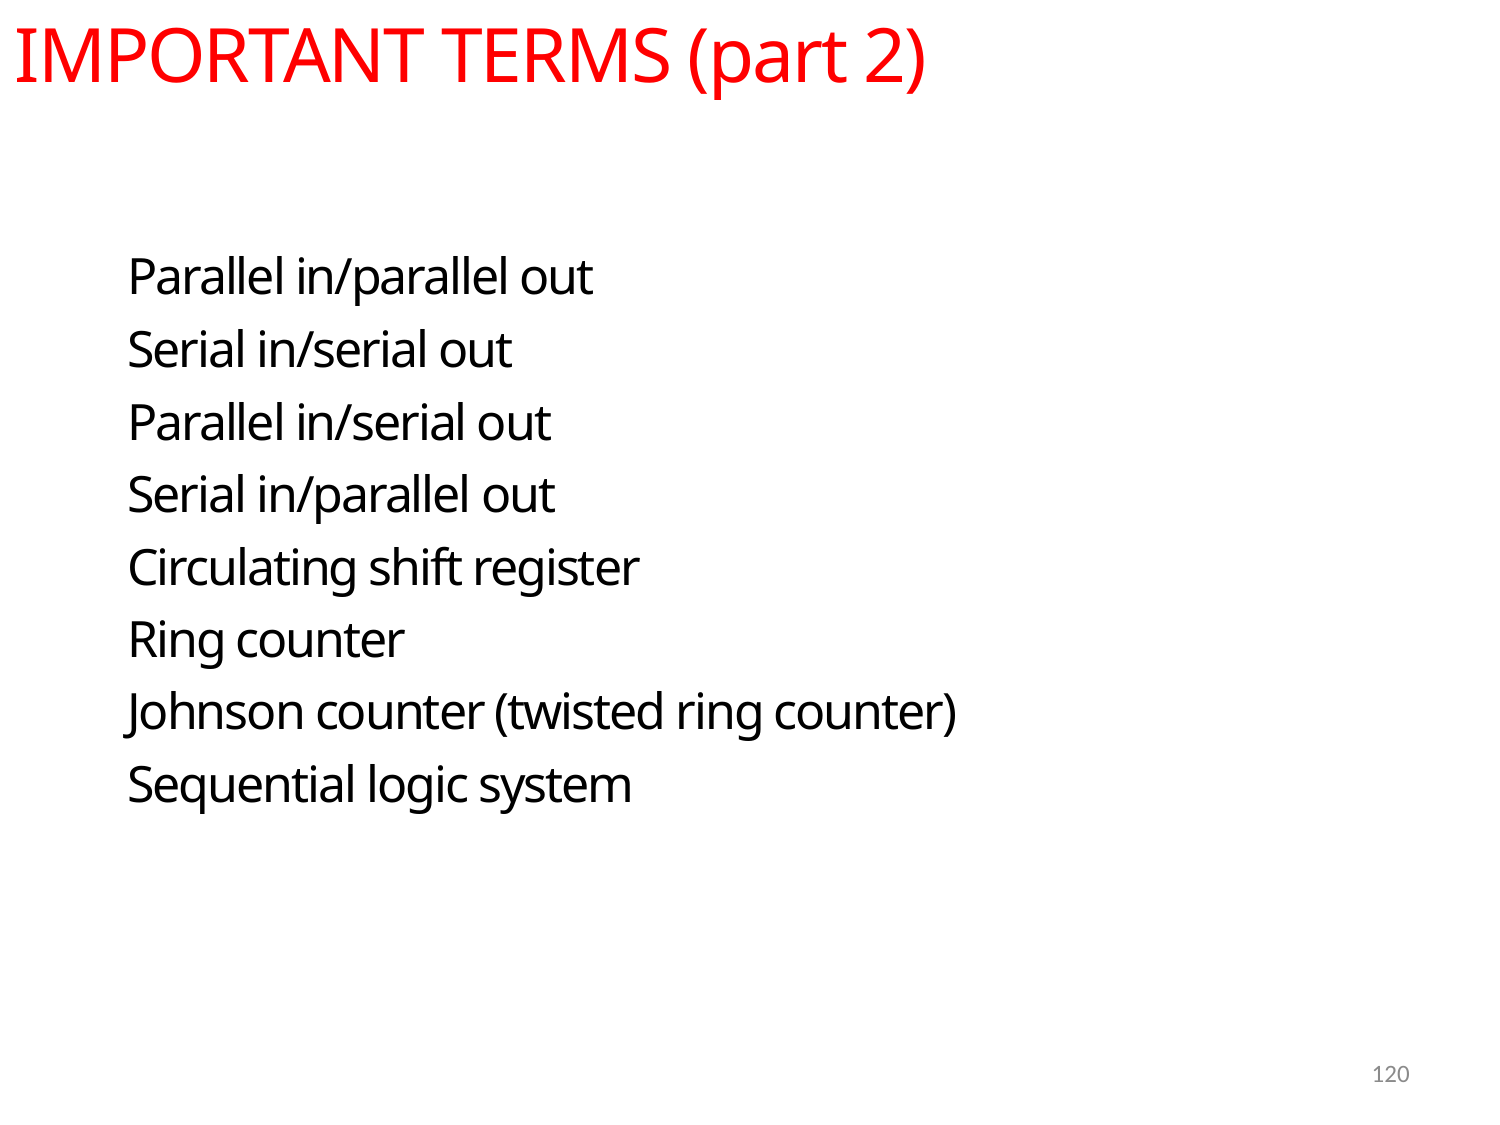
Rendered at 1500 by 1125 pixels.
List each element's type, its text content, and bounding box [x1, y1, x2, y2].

text_box Parallel in/parallel out Serial in/serial out Parallel in/serial out Serial in/parallel out Circulating shift register Ring counter Johnson counter (twisted ring counter) Sequential logic system [112, 237, 1175, 820]
slide_number 120 [1074, 1042, 1425, 1103]
text_box IMPORTANT TERMS (part 2) [0, 0, 1338, 105]
